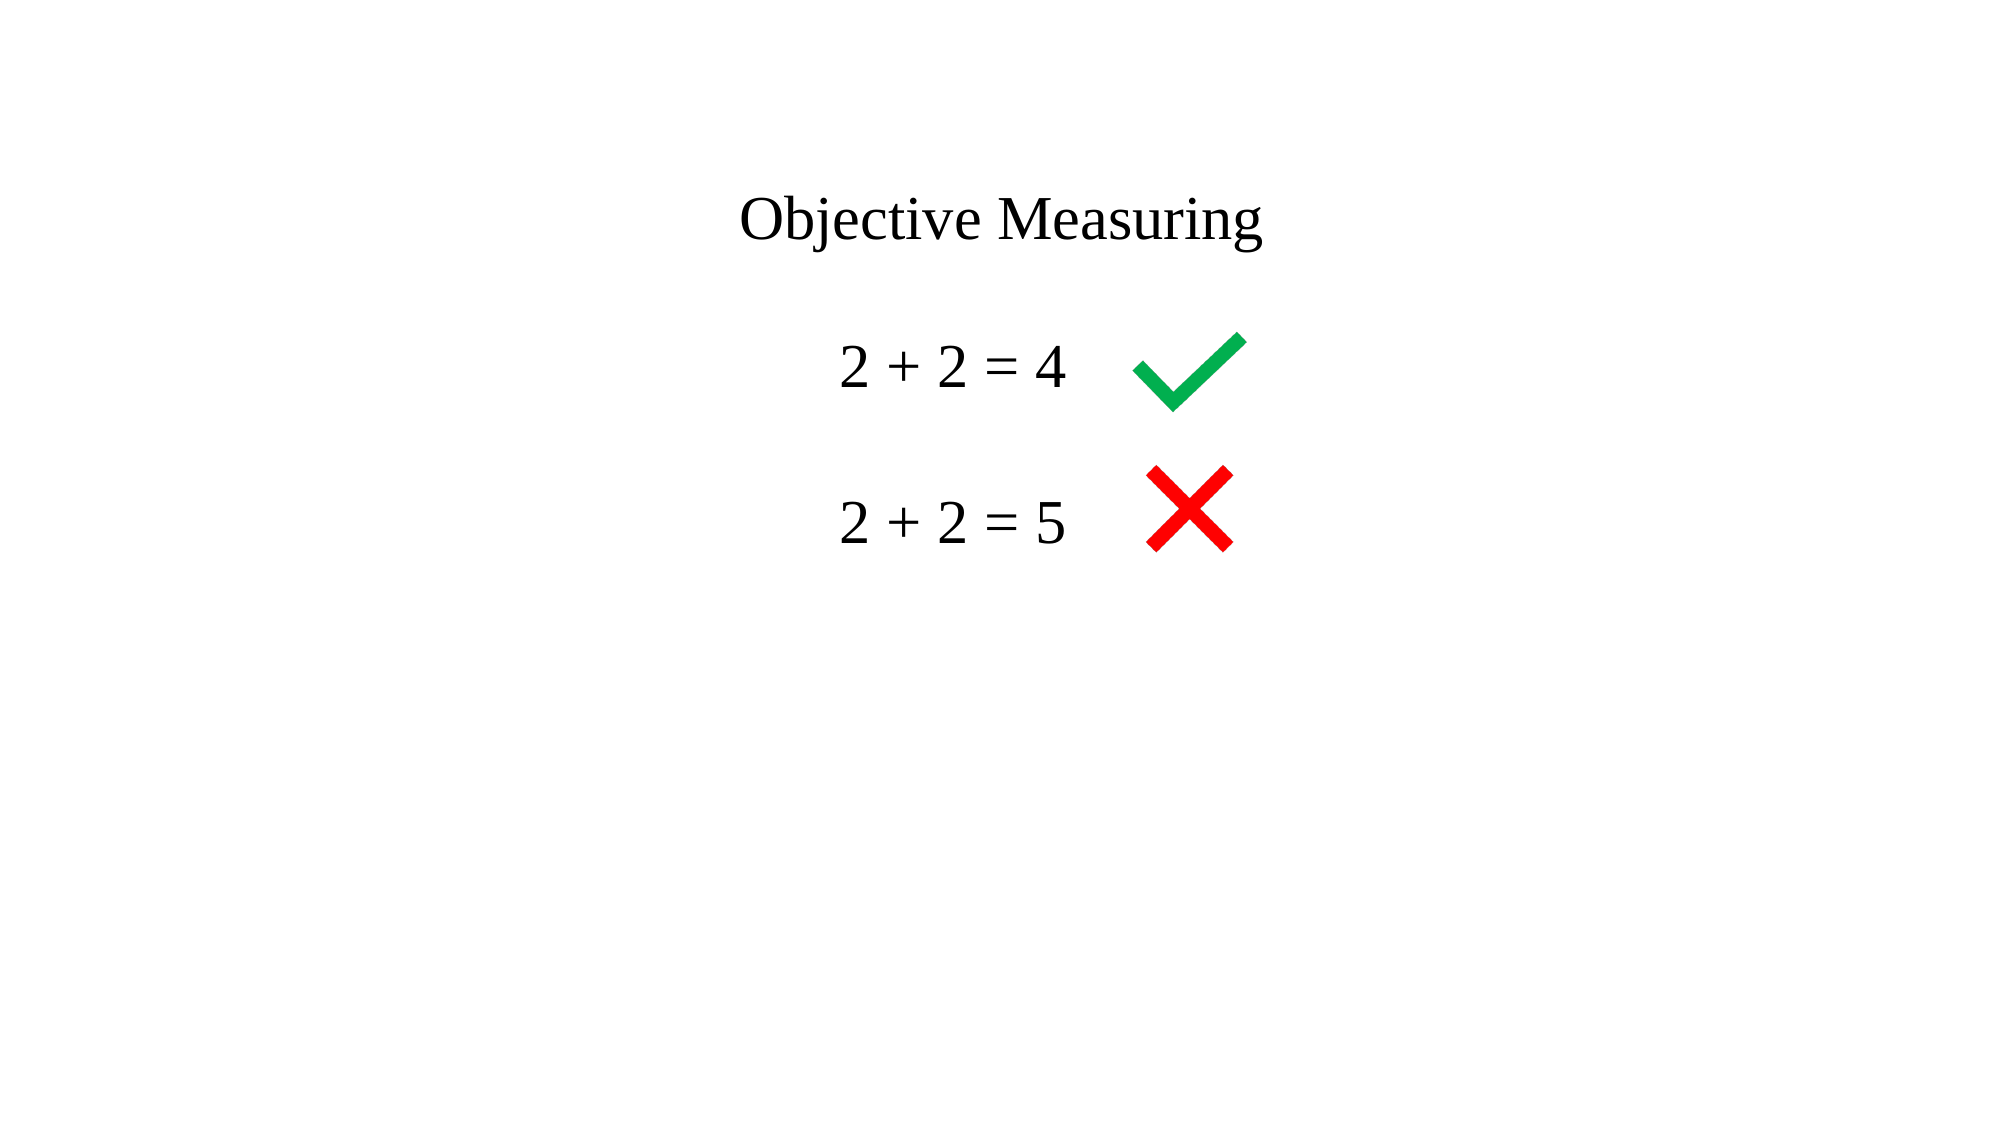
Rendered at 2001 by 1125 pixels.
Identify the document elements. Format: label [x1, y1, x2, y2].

text_box [167, 178, 1837, 587]
